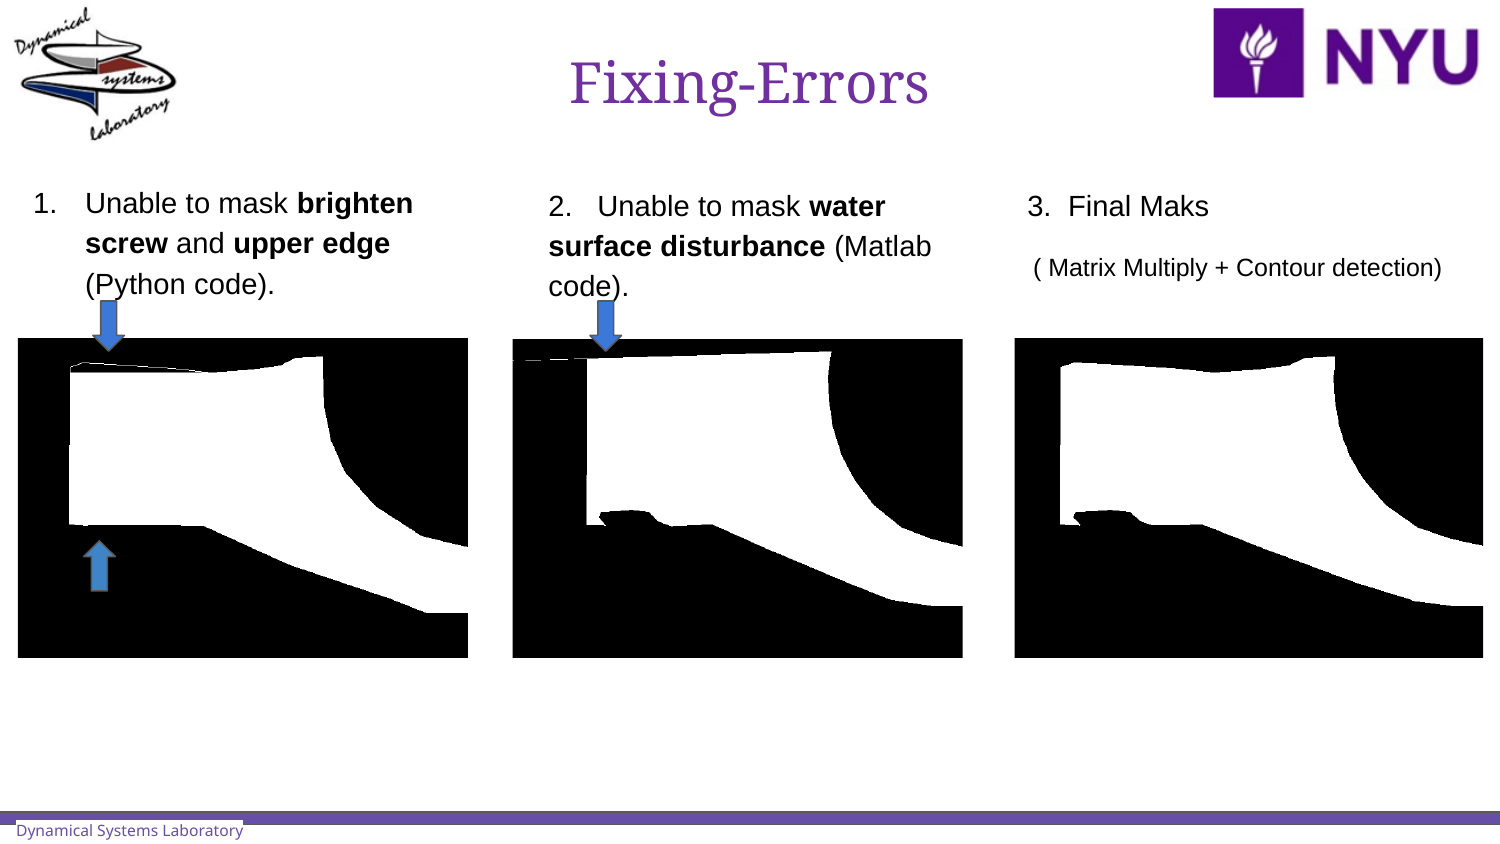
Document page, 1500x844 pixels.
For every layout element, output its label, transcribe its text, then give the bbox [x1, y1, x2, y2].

picture [512, 338, 963, 659]
picture [1194, 0, 1500, 127]
text_box [589, 301, 622, 337]
text_box 2. Unable to mask water surface disturbance (Matlab code). [533, 166, 972, 318]
text_box 3. Final Maks ( Matrix Multiply + Contour detection) [1004, 166, 1473, 297]
picture [17, 338, 469, 659]
picture [1014, 338, 1484, 659]
title Fixing-Errors [51, 31, 1449, 167]
picture [0, 0, 235, 147]
list Unable to mask brighten screw and upper edge (Python code). [0, 164, 502, 317]
text_box [92, 301, 125, 336]
